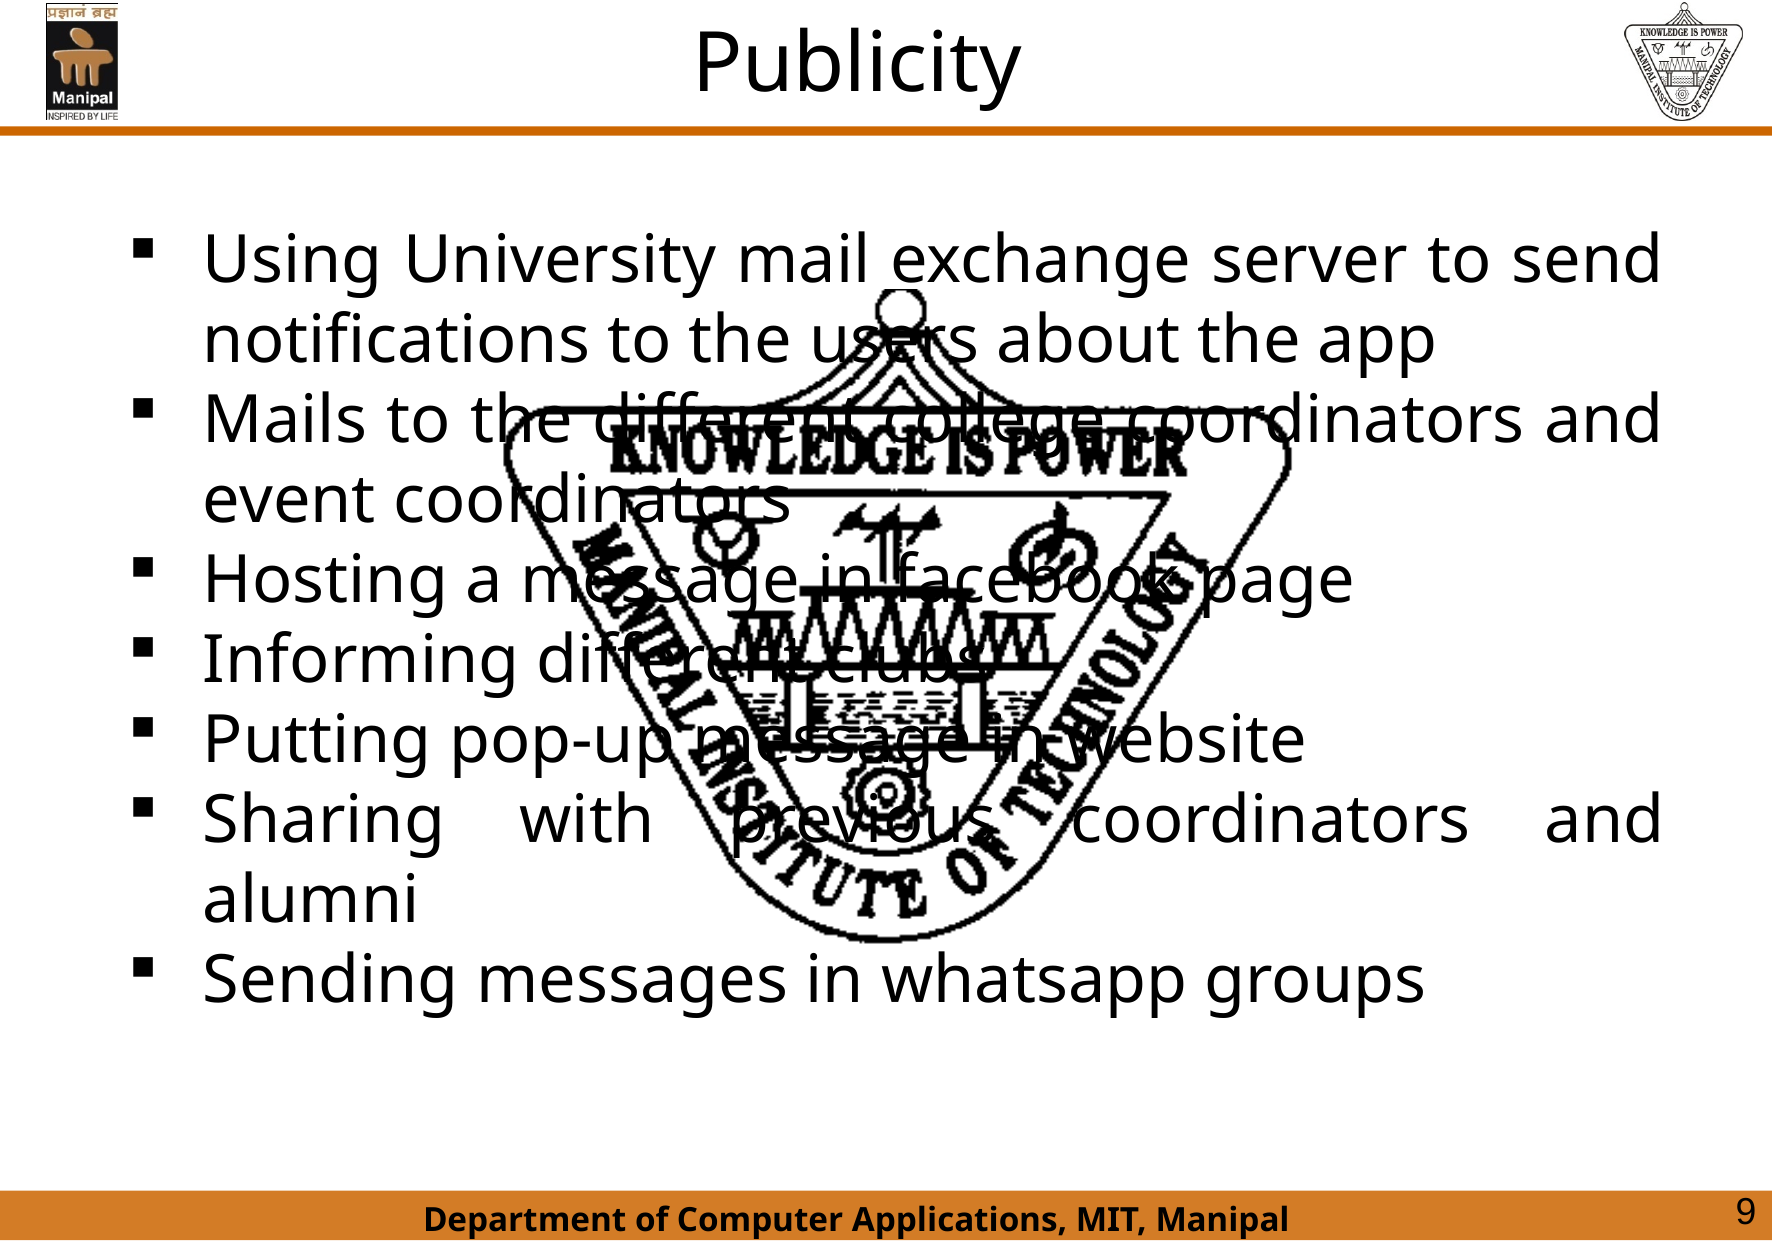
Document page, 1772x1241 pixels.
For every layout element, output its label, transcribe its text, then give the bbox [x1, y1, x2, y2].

subtitle Using University mail exchange server to send notifications to the users about the app Mails to the different college coordinators and event coordinators Hosting a message in facebook page Informing different clubs Putting pop-up message in website Sharing with previous coordinators and alumni Sending messages in whatsapp groups [110, 207, 1683, 1058]
text_box 9 [1682, 1180, 1772, 1240]
text_box Department of Computer Applications, MIT, Manipal [185, 1189, 1529, 1241]
title Publicity [103, 0, 1611, 138]
picture [1623, 2, 1743, 121]
picture [46, 3, 103, 120]
